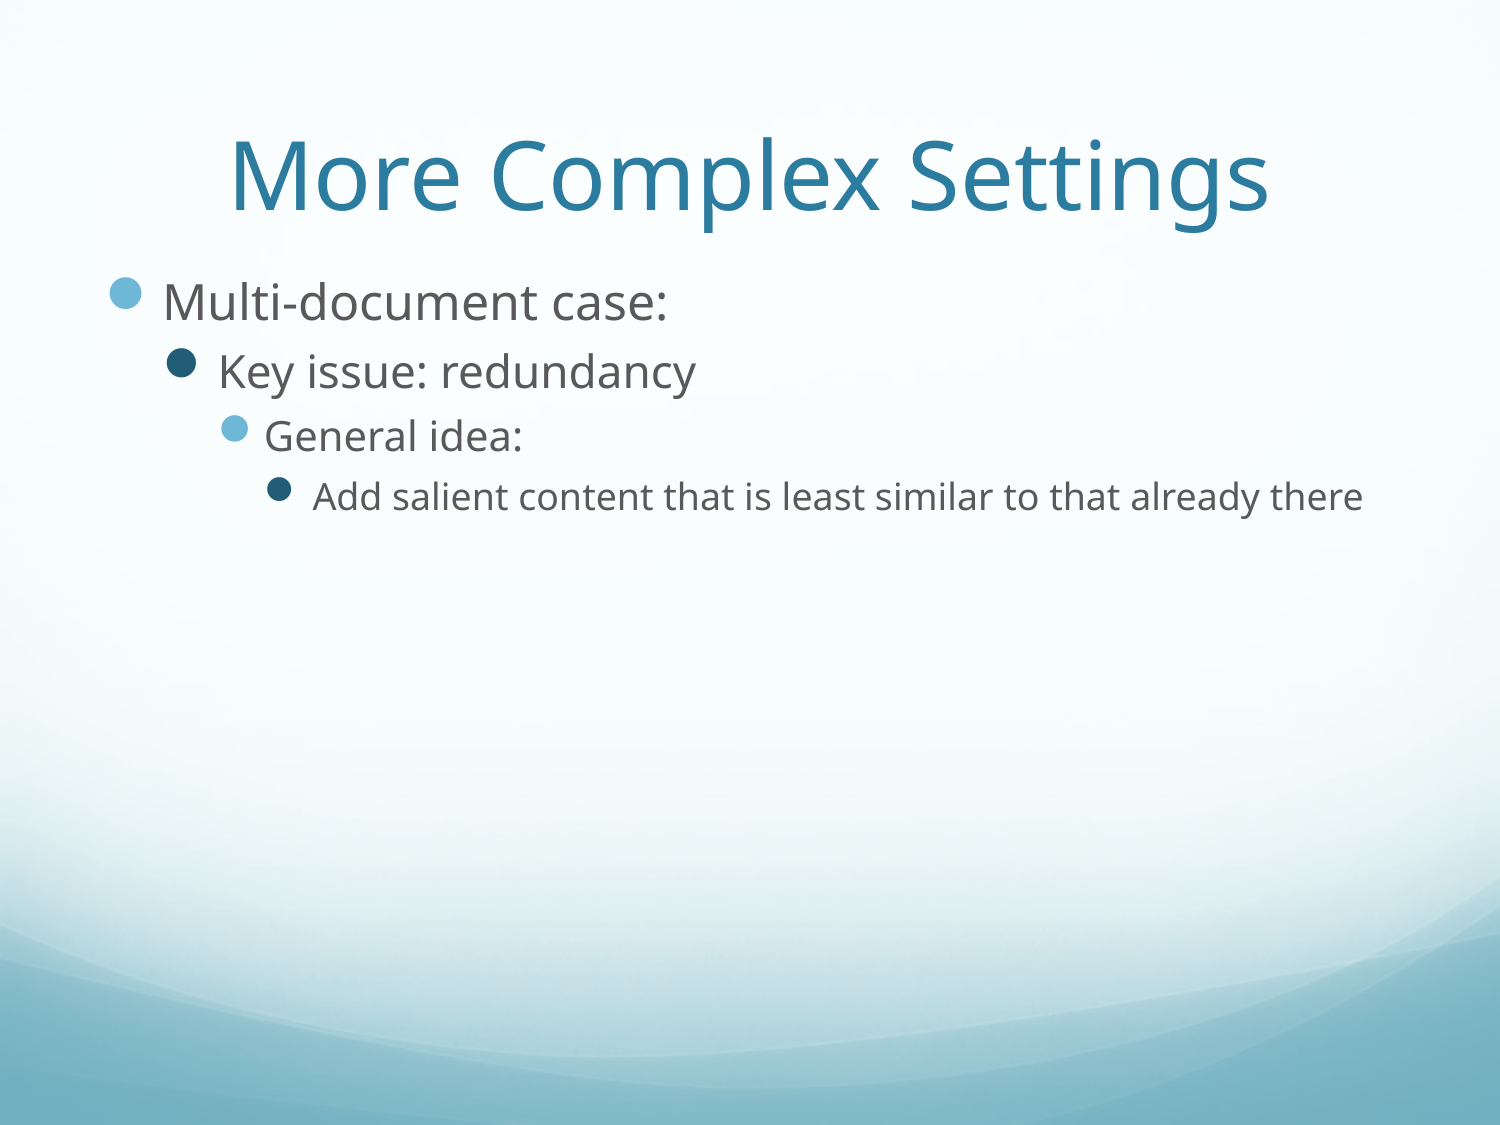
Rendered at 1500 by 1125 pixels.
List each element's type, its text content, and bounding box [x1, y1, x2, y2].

title More Complex Settings [90, 17, 1410, 237]
list Multi-document case: Key issue: redundancy General idea: Add salient content that is least similar to that already there [90, 262, 1500, 975]
